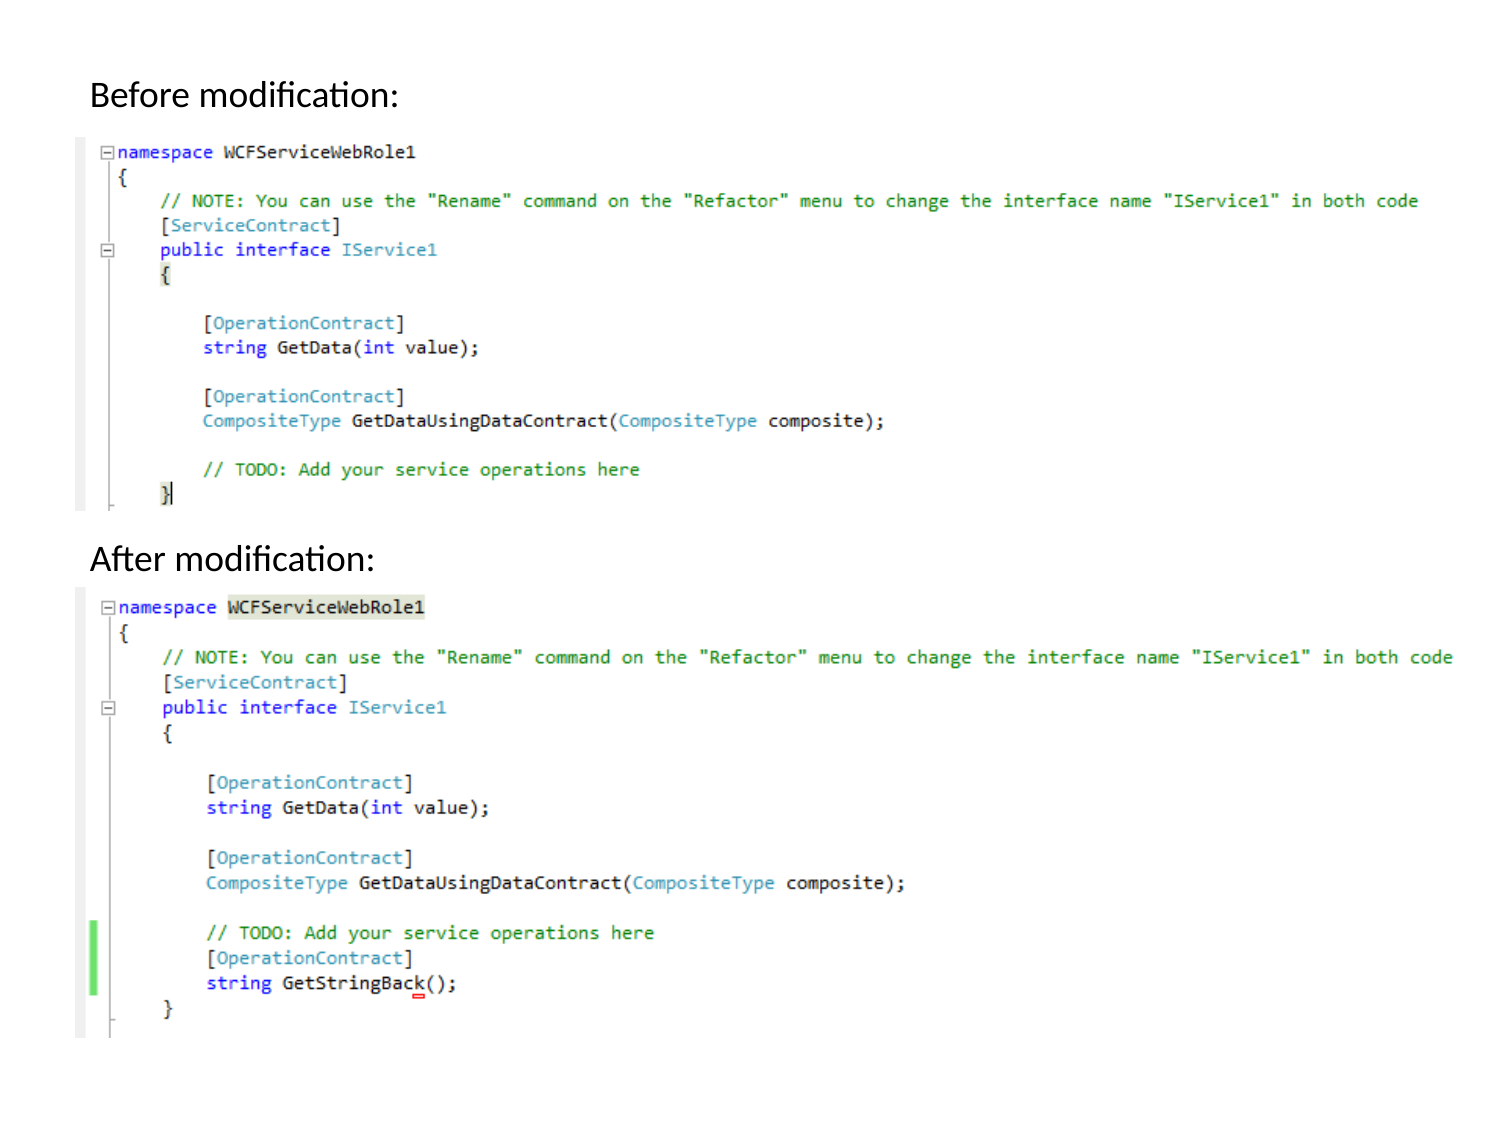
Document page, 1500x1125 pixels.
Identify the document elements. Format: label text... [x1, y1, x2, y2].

picture [74, 587, 1463, 1038]
text_box After modification: [75, 526, 1313, 585]
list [74, 137, 1426, 511]
text_box Before modification: [75, 62, 1300, 123]
